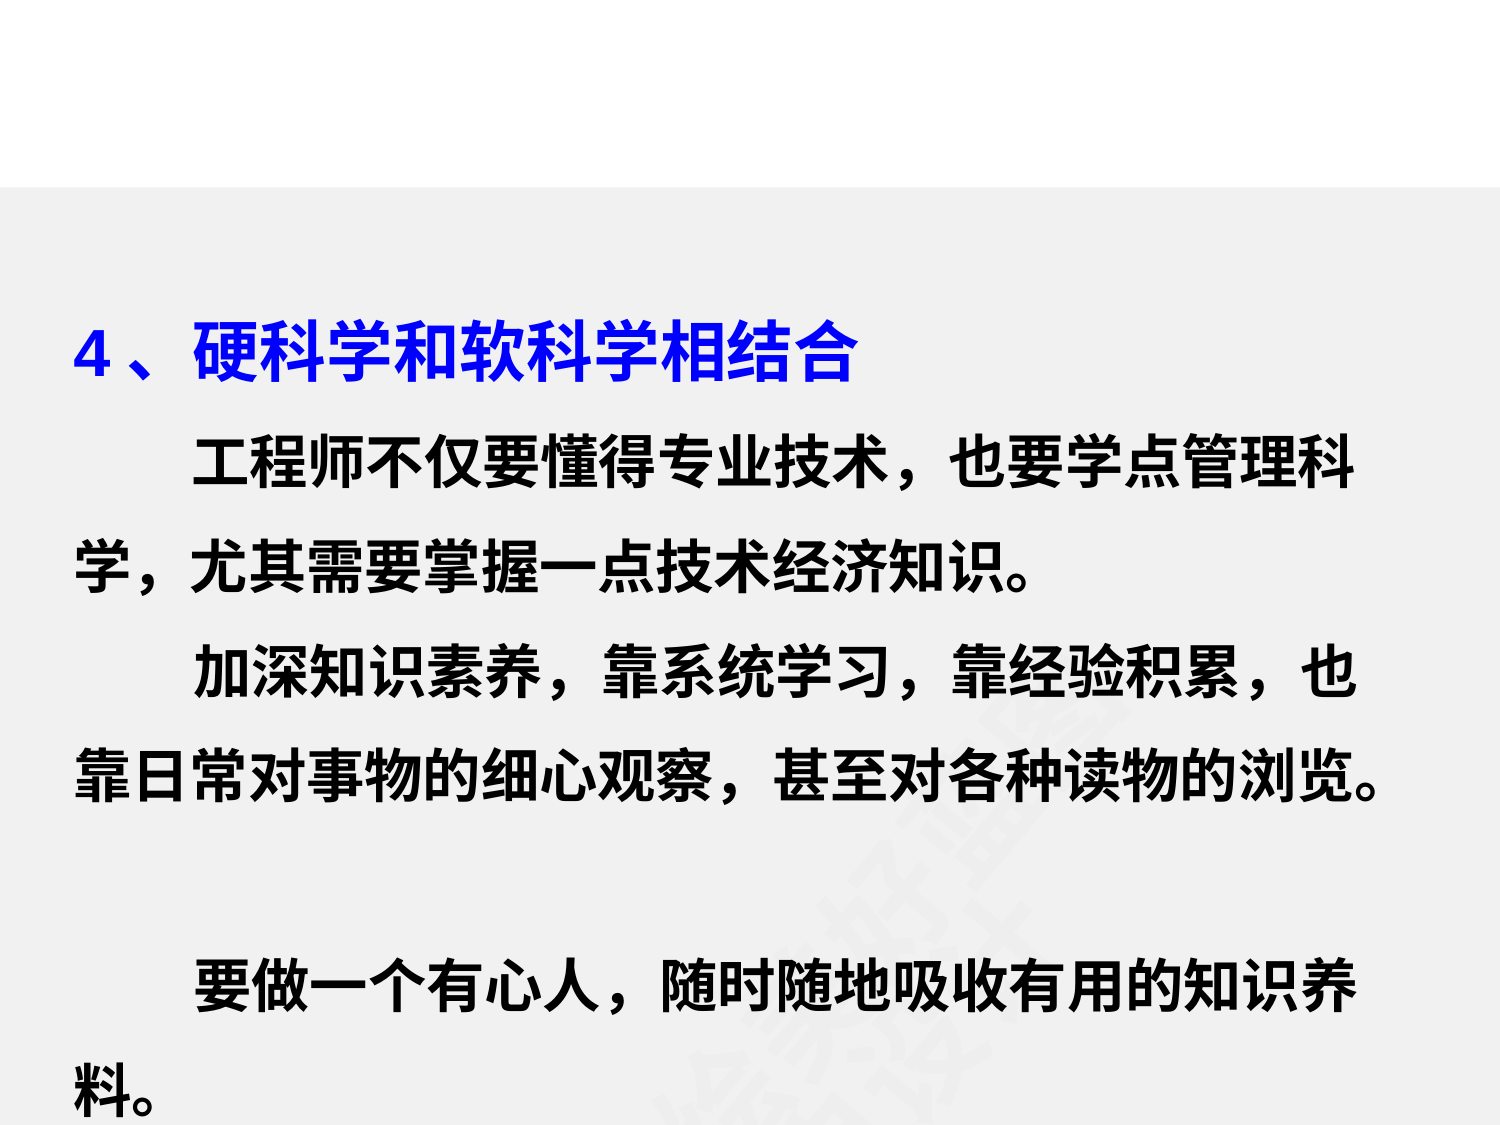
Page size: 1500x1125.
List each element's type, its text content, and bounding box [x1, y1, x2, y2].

text_box 4、硬科学和软科学相结合 工程师不仅要懂得专业技术，也要学点管理科学，尤其需要掌握一点技术经济知识。 加深知识素养，靠系统学习，靠经验积累，也靠日常对事物的细心观察，甚至对各种读物的浏览。 要做一个有心人，随时随地吸收有用的知识养料。 [58, 222, 1430, 1125]
